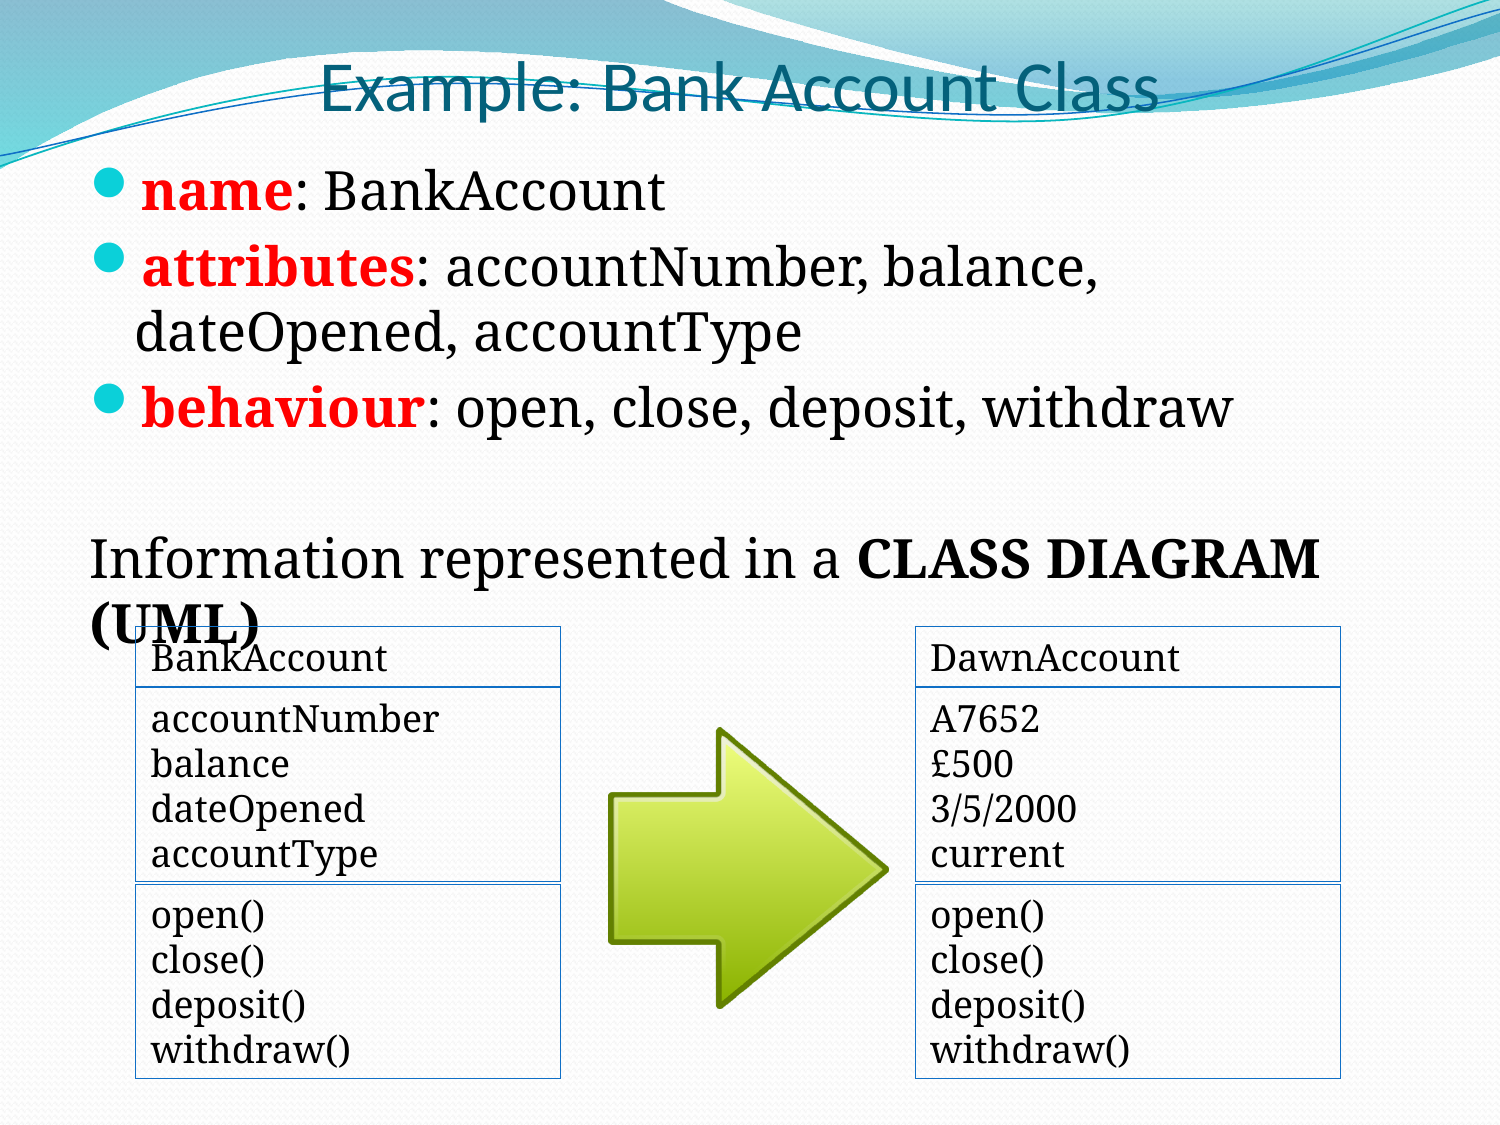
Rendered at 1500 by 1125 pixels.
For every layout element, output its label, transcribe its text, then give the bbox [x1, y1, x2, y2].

text_box A7652 £500 3/5/2000 current [915, 687, 1341, 882]
text_box BankAccount [135, 626, 561, 687]
picture [607, 727, 890, 1009]
text_box DawnAccount [915, 626, 1341, 687]
text_box open() close() deposit() withdraw() [915, 884, 1341, 1079]
list name: BankAccount attributes: accountNumber, balance, dateOpened, accountType behaviour: open, close, deposit, withdraw Information represented in a CLASS DIAGRAM (UML) [75, 149, 1425, 1038]
text_box accountNumber balance dateOpened accountType [135, 687, 561, 882]
title Example: Bank Account Class [64, 30, 1415, 126]
text_box open() close() deposit() withdraw() [135, 884, 561, 1079]
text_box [601, 729, 897, 1020]
